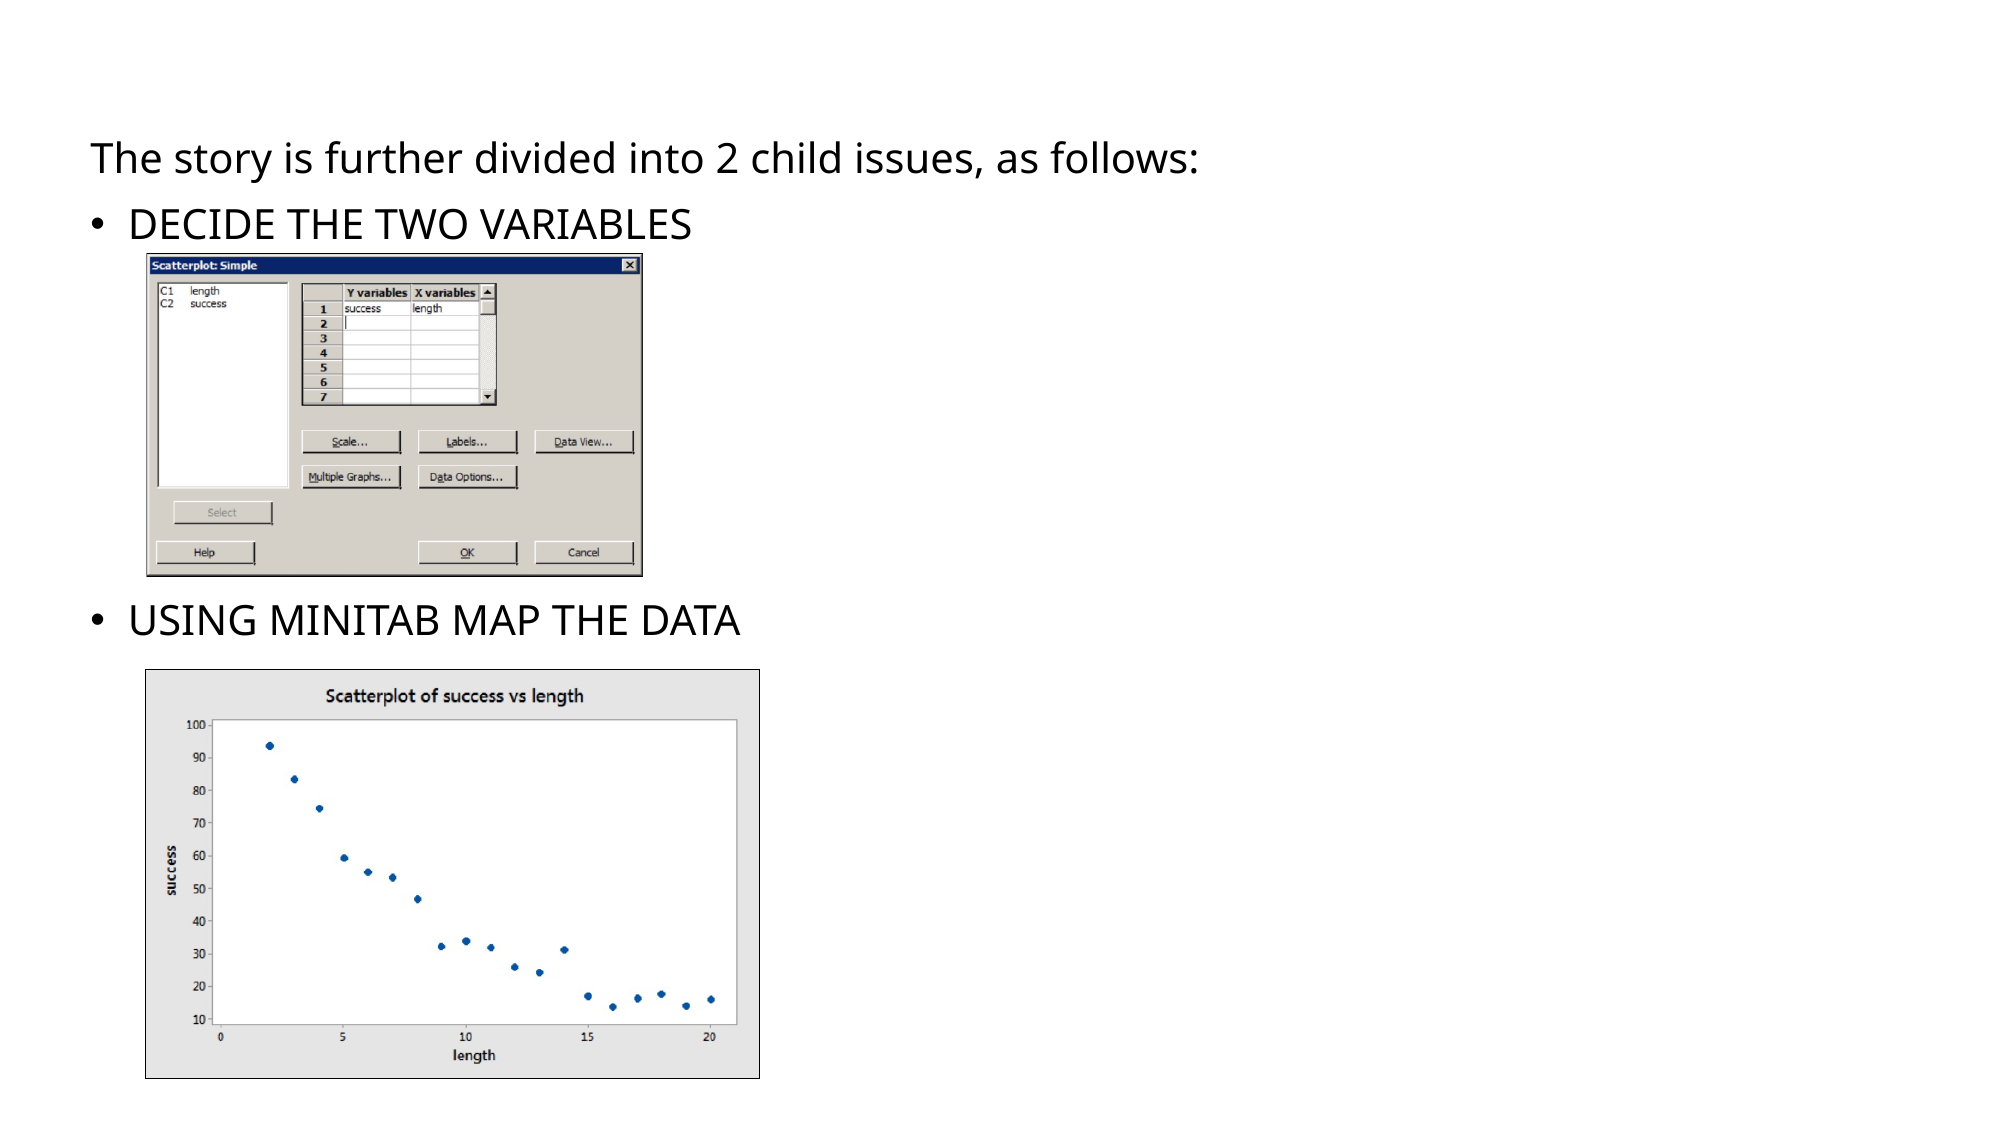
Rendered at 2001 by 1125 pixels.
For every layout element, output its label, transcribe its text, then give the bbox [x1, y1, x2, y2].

picture [144, 662, 766, 1081]
picture [143, 249, 648, 580]
list The story is further divided into 2 child issues, as follows: DECIDE THE TWO VARIABLES USING MINITAB MAP THE DATA [75, 130, 2000, 939]
